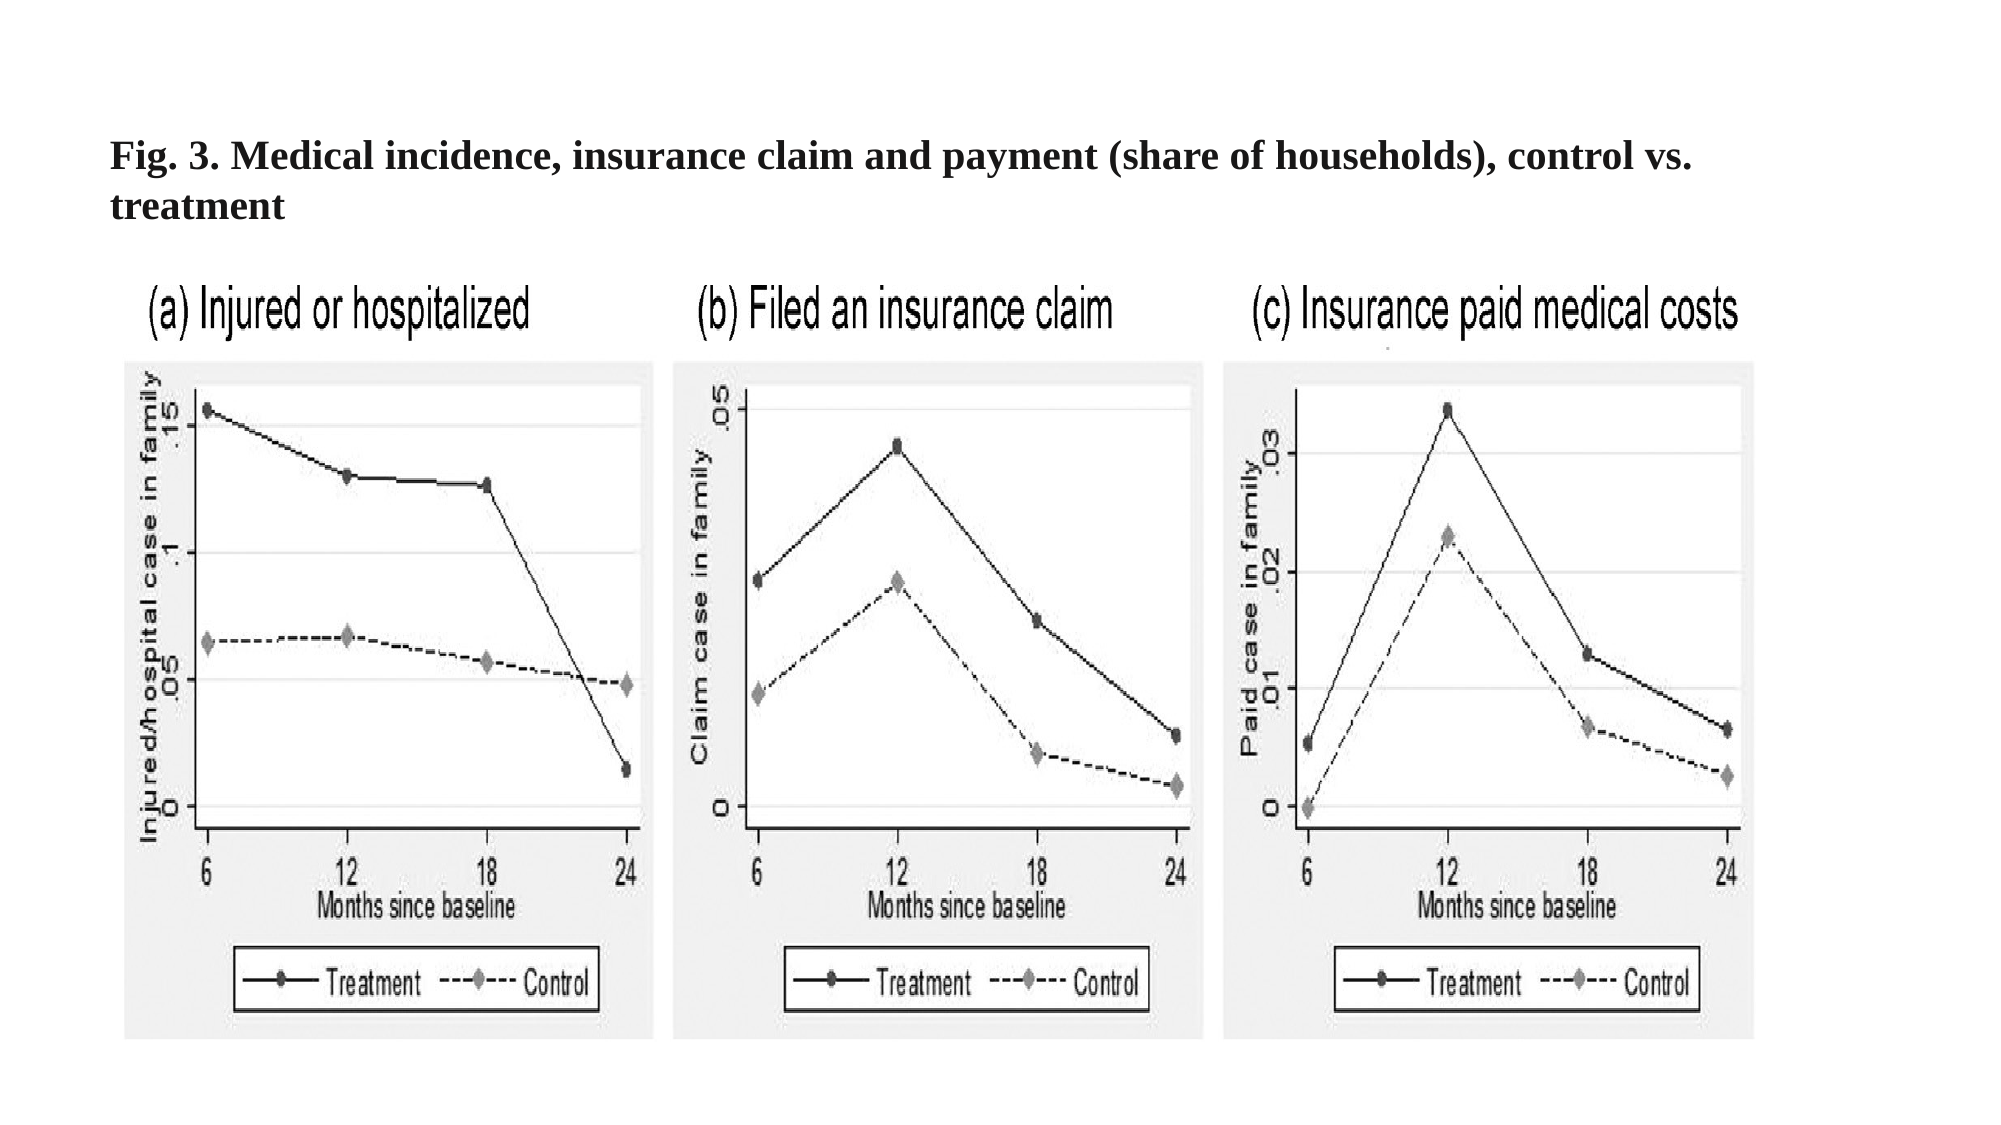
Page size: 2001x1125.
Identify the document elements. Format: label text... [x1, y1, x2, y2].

picture [122, 285, 1756, 1042]
text_box Fig. 3. Medical incidence, insurance claim and payment (share of households), control vs. treatment [95, 120, 1858, 235]
